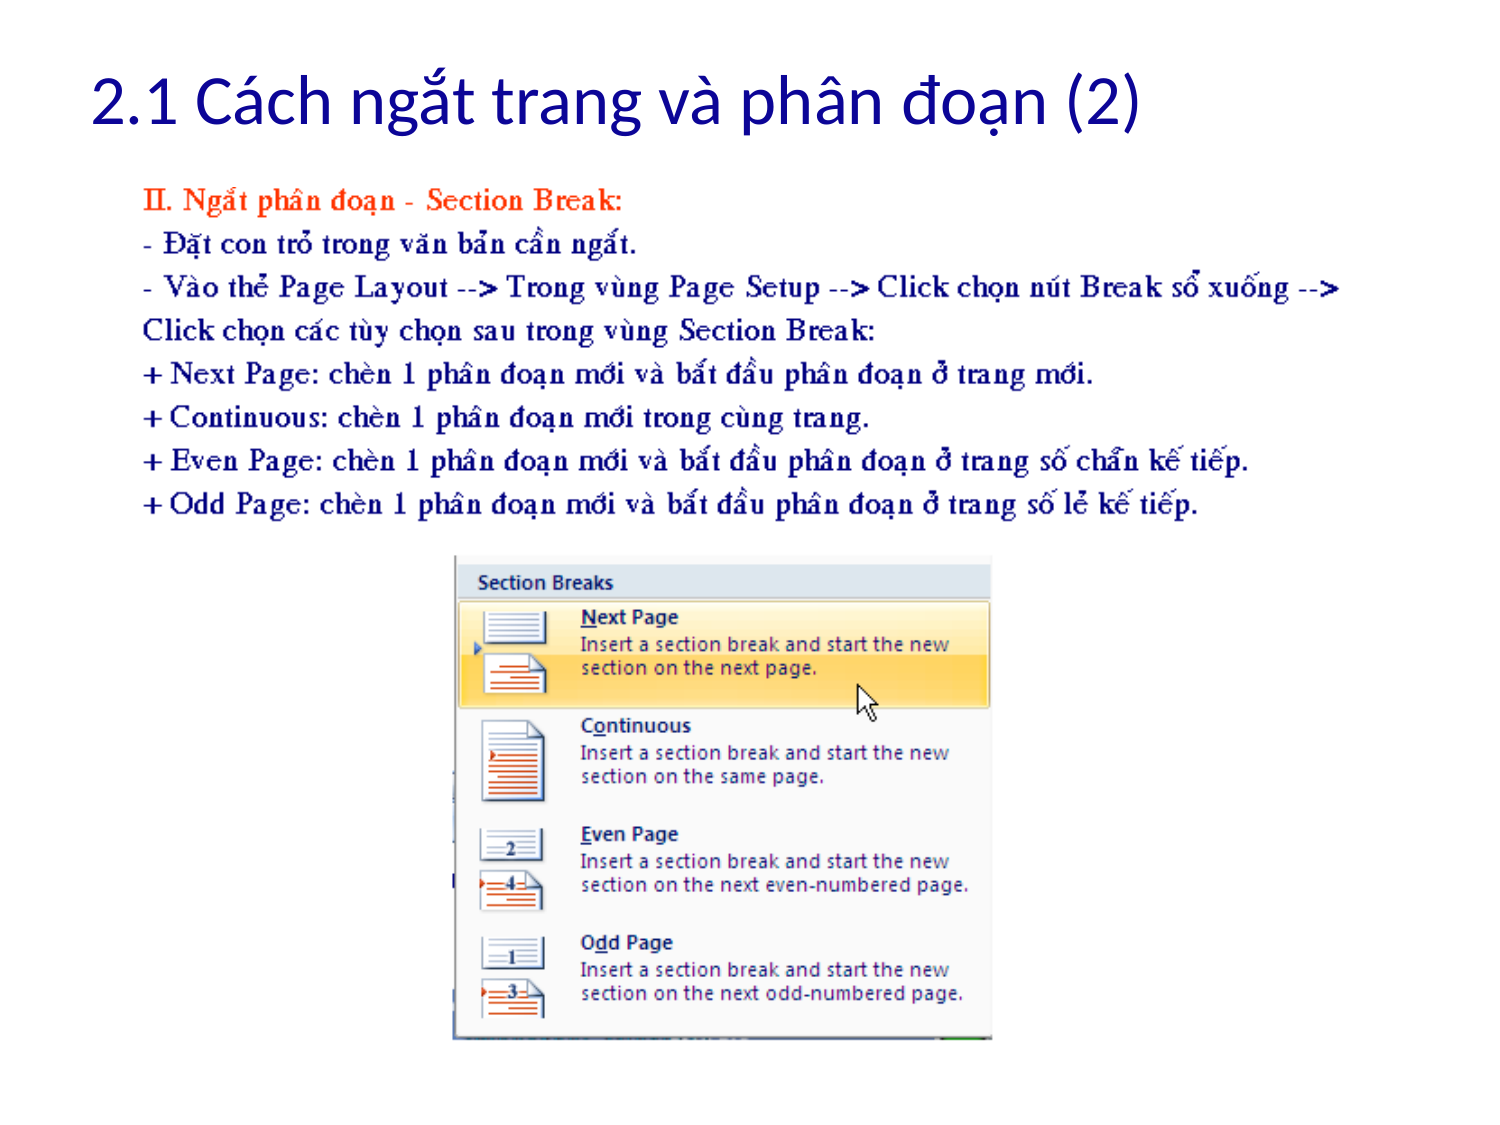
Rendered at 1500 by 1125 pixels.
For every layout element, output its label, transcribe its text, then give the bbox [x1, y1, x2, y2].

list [137, 187, 1351, 1071]
title 2.1 Cách ngắt trang và phân đoạn (2) [75, 45, 1425, 233]
